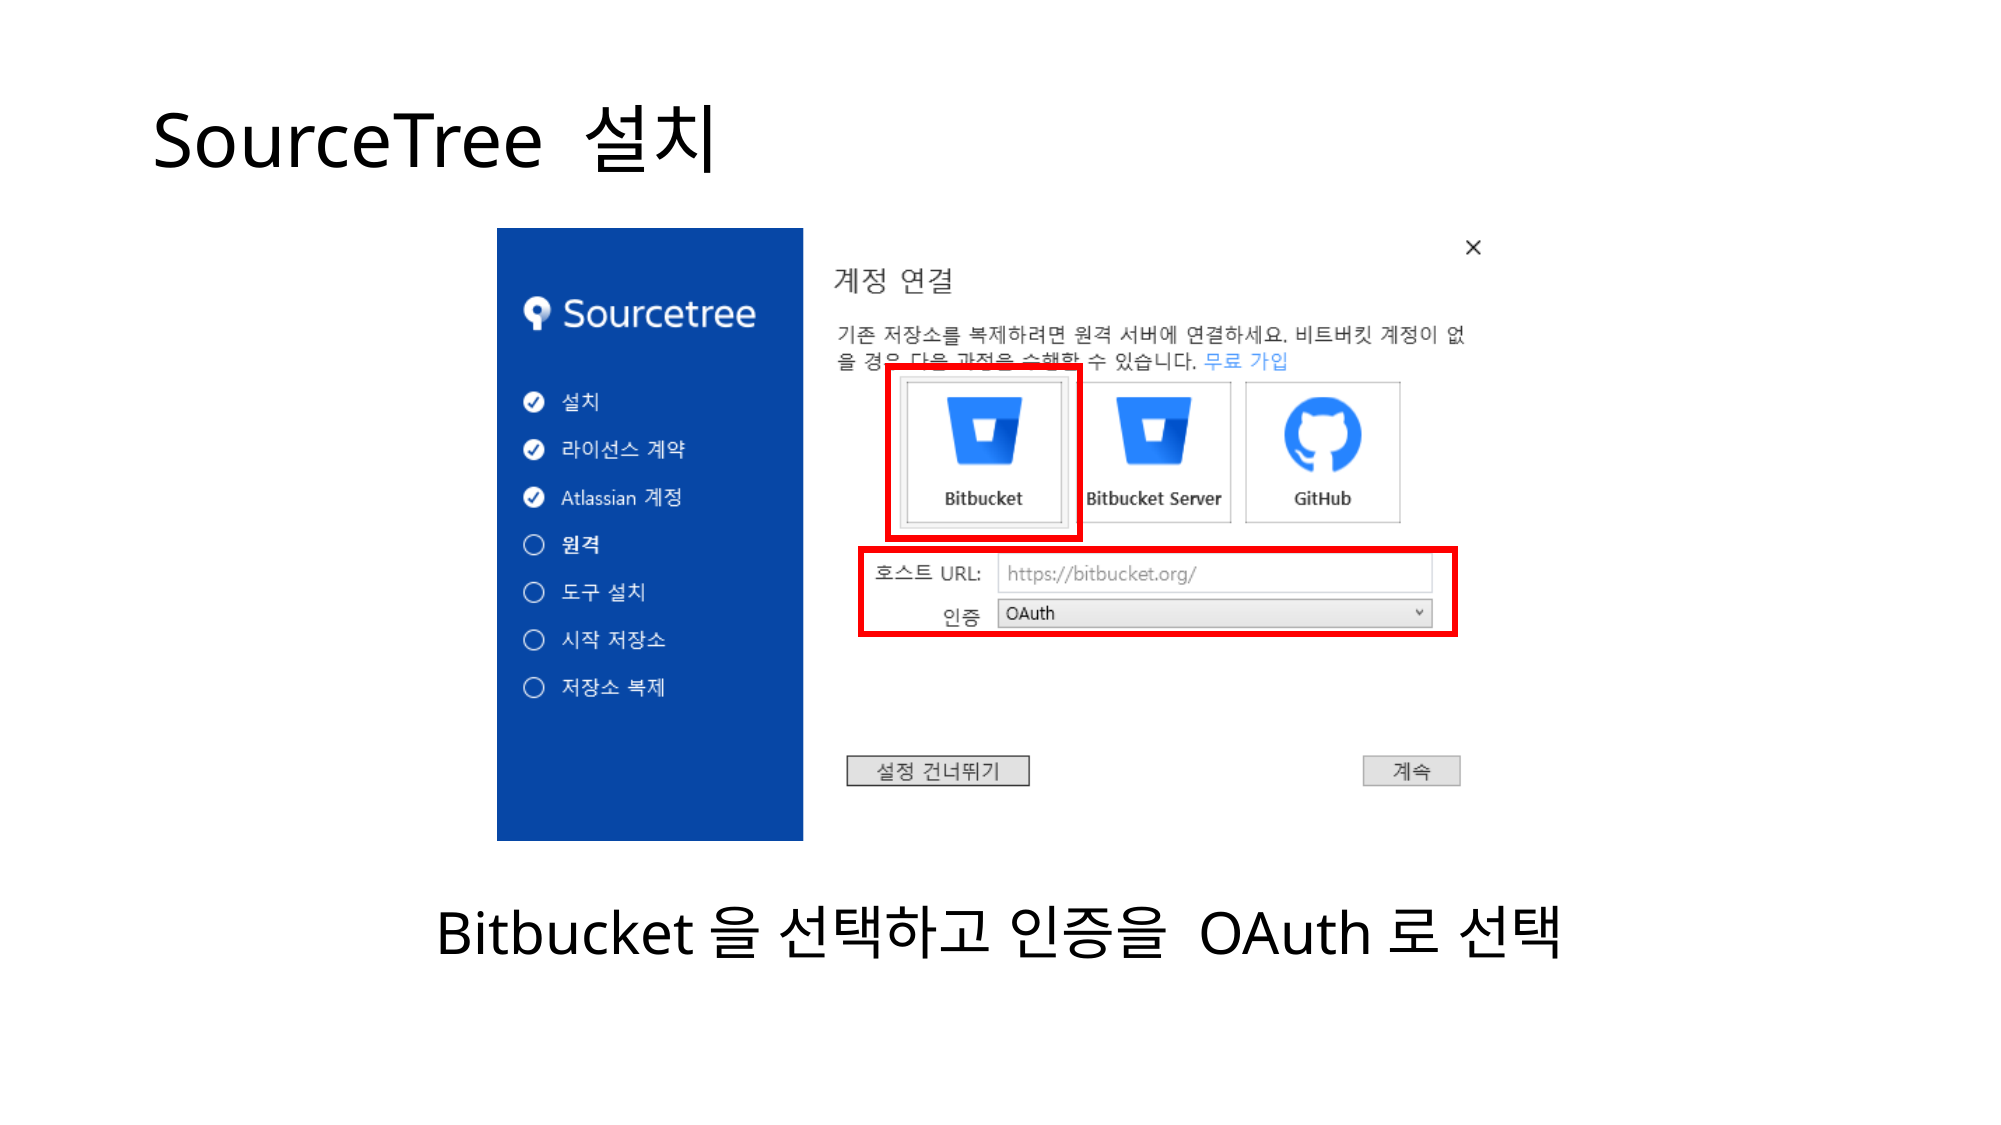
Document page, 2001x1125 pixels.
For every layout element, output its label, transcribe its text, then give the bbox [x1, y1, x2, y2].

title SourceTree 설치 [137, 59, 1863, 228]
text_box Bitbucket을 선택하고 인증을 OAuth로 선택 [137, 871, 1863, 1000]
picture [497, 228, 1503, 841]
